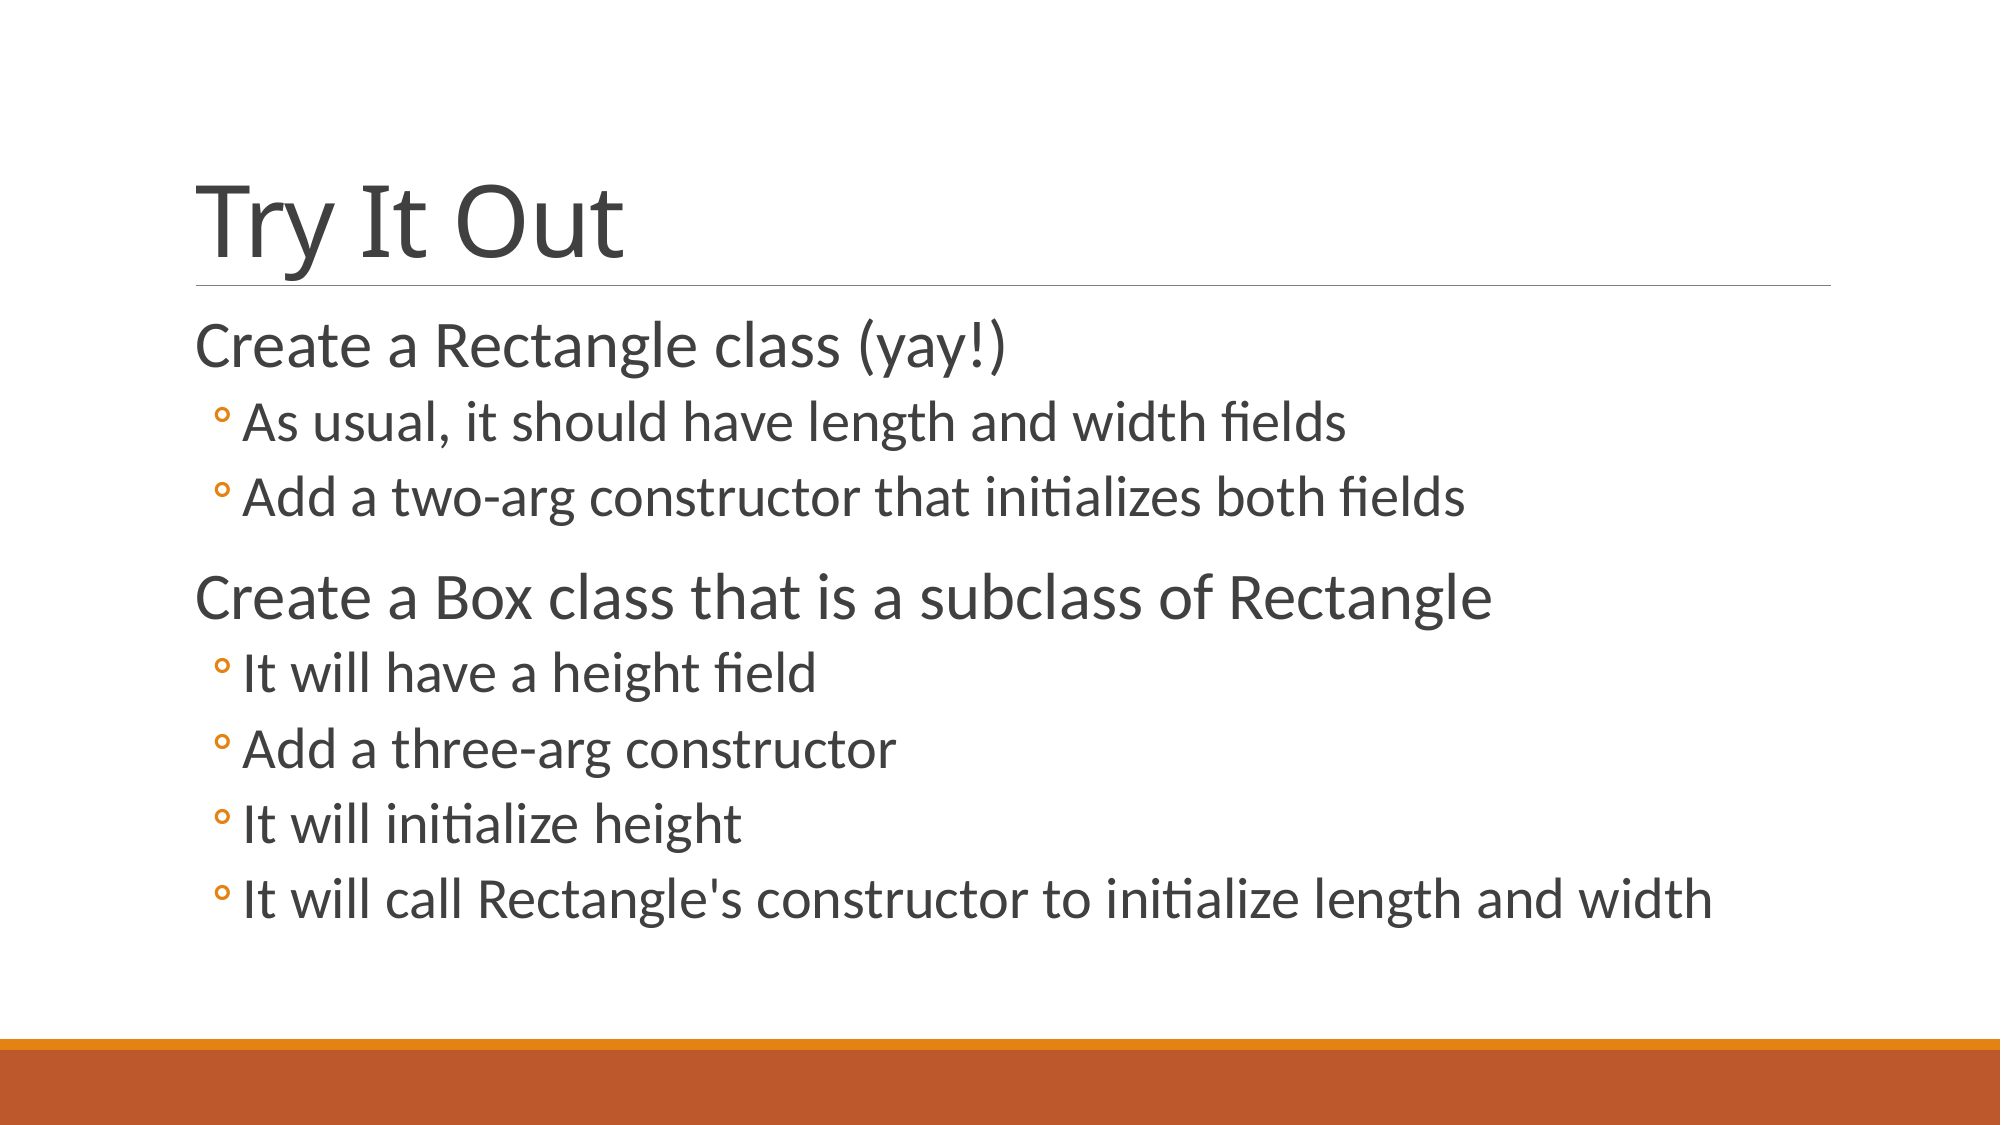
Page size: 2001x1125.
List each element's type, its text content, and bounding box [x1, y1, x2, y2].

title Try It Out [180, 47, 1830, 285]
list Create a Rectangle class (yay!) As usual, it should have length and width fields Add a two-arg constructor that initializes both fields Create a Box class that is a subclass of Rectangle It will have a height field Add a three-arg constructor It will initialize height It will call Rectangle's constructor to initialize length and width [180, 302, 1830, 963]
